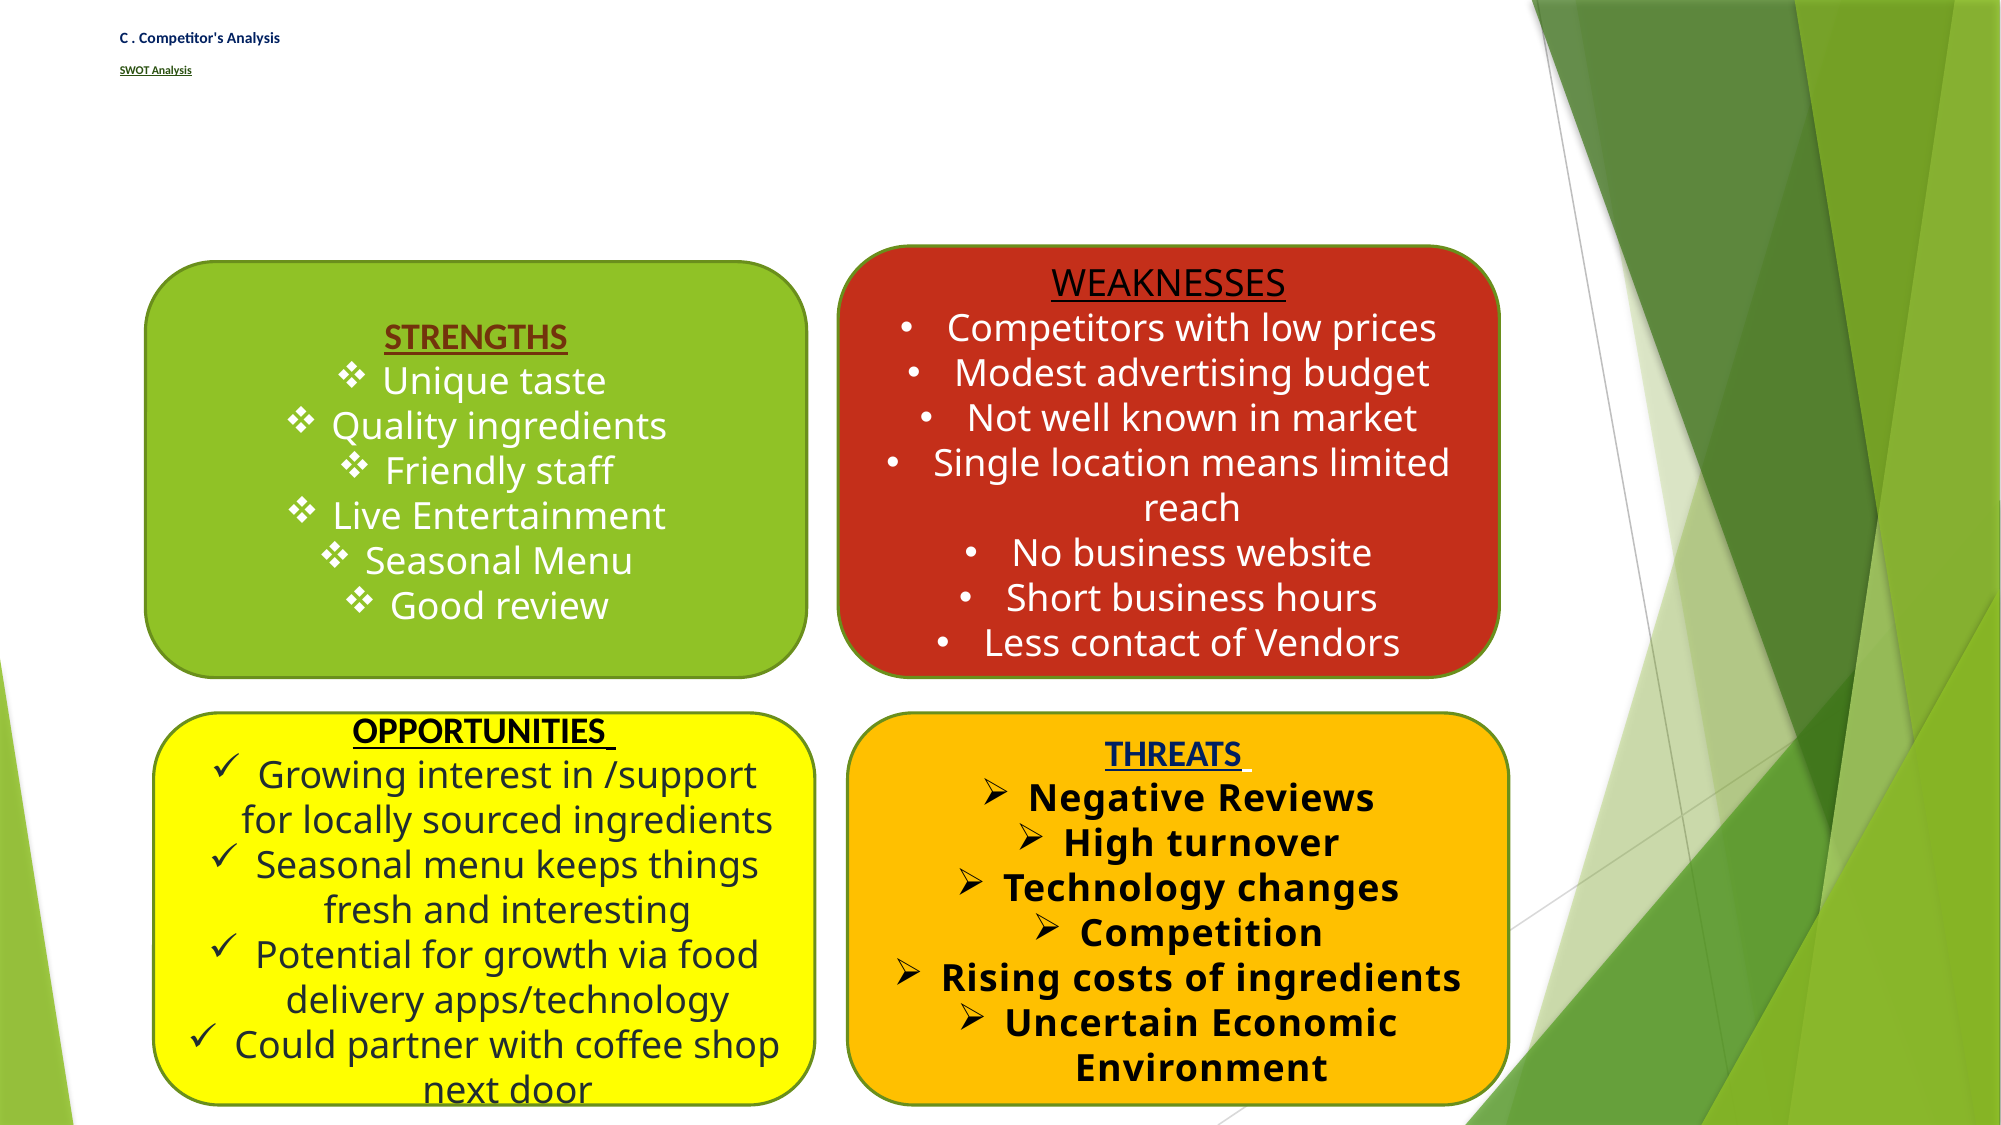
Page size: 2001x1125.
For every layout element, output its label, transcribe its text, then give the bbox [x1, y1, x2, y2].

text_box STRENGTHS Unique taste Quality ingredients Friendly staff Live Entertainment Seasonal Menu Good review [143, 260, 809, 680]
title C . Competitor's Analysis SWOT Analysis [104, 19, 1402, 105]
text_box THREATS Negative Reviews High turnover Technology changes Competition Rising costs of ingredients Uncertain Economic Environment [845, 711, 1511, 1107]
text_box OPPORTUNITIES Growing interest in /support for locally sourced ingredients Seasonal menu keeps things fresh and interesting Potential for growth via food delivery apps/technology Could partner with coffee shop next door [151, 711, 817, 1107]
text_box WEAKNESSES Competitors with low prices Modest advertising budget Not well known in market Single location means limited reach No business website Short business hours Less contact of Vendors [836, 244, 1501, 680]
